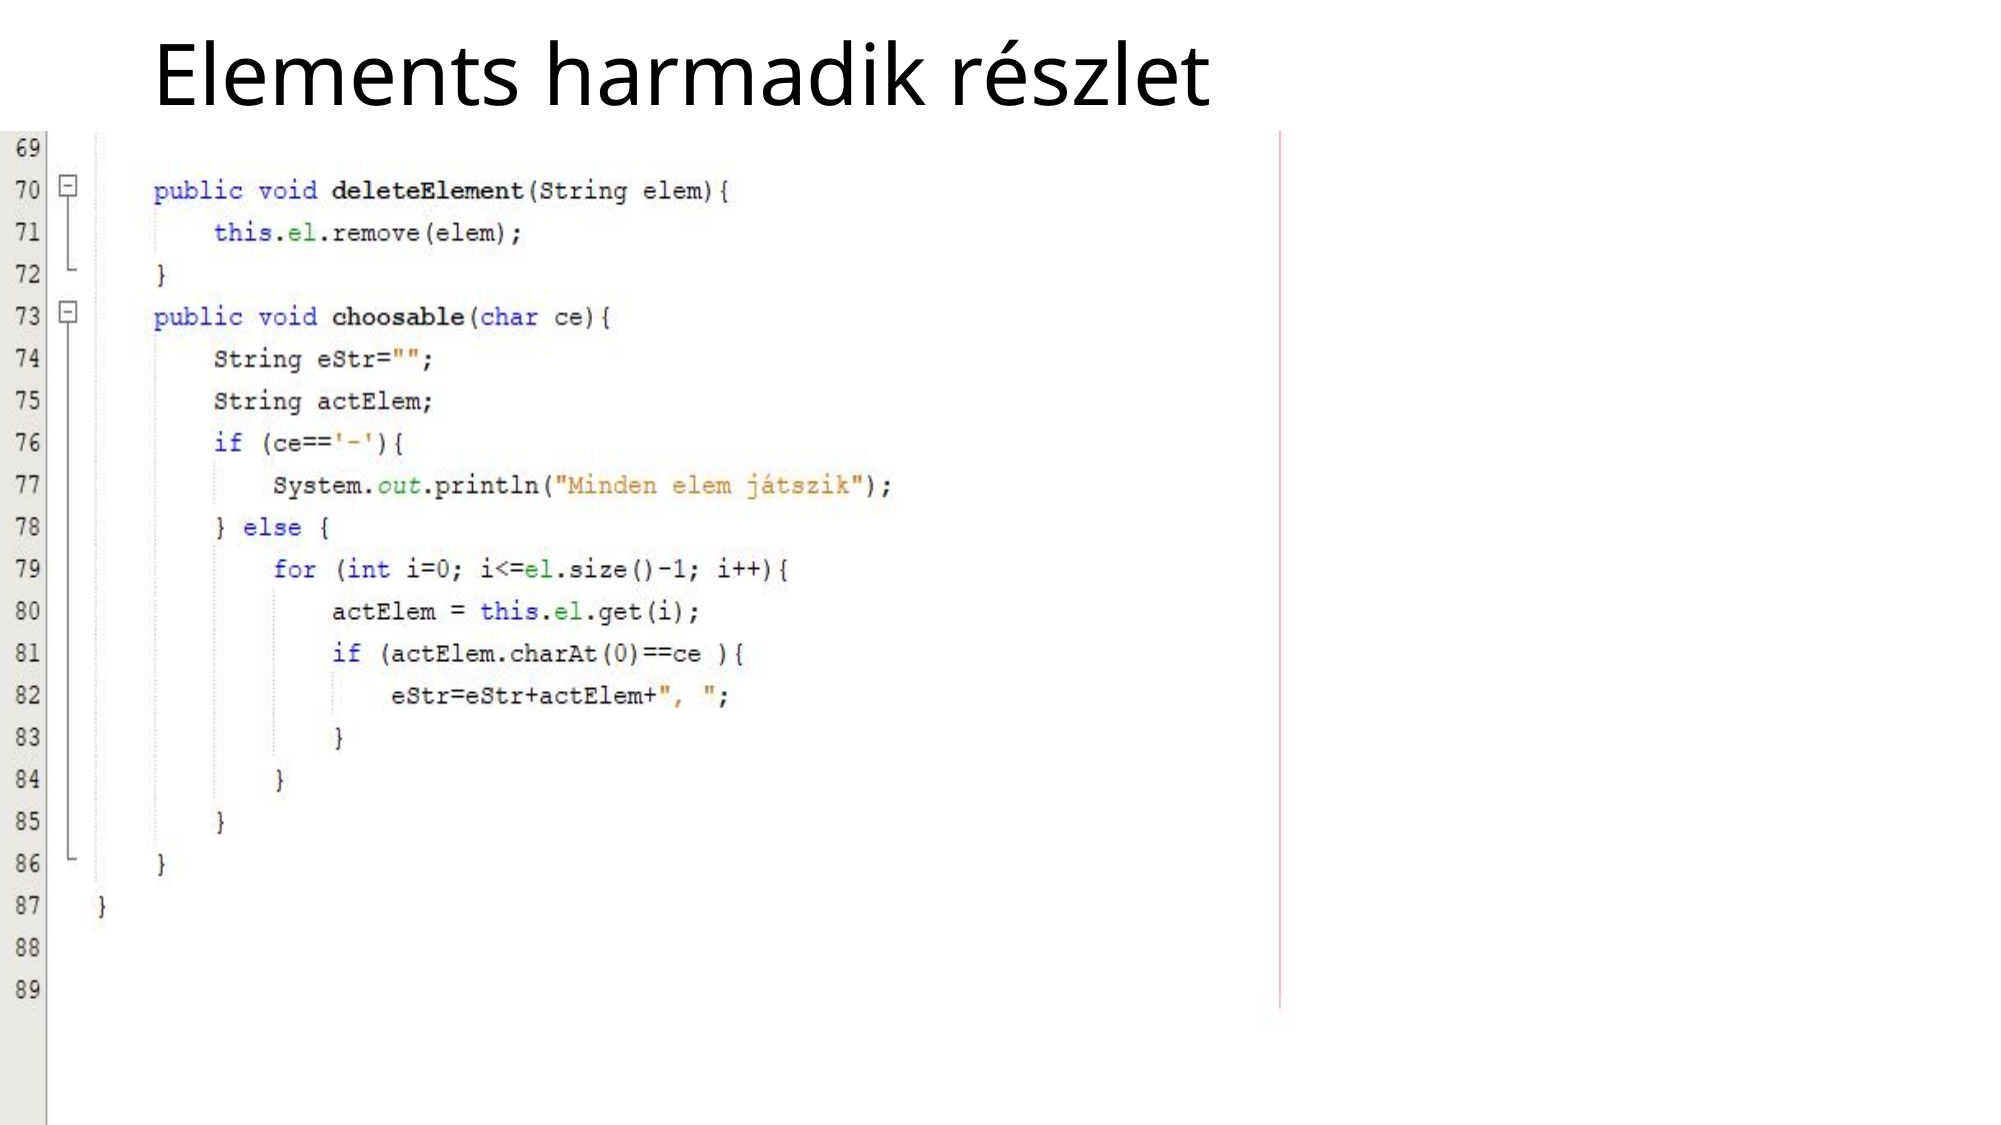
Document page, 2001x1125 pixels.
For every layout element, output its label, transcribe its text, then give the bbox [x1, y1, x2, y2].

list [0, 131, 1781, 1125]
title Elements harmadik részlet [137, 23, 1863, 132]
